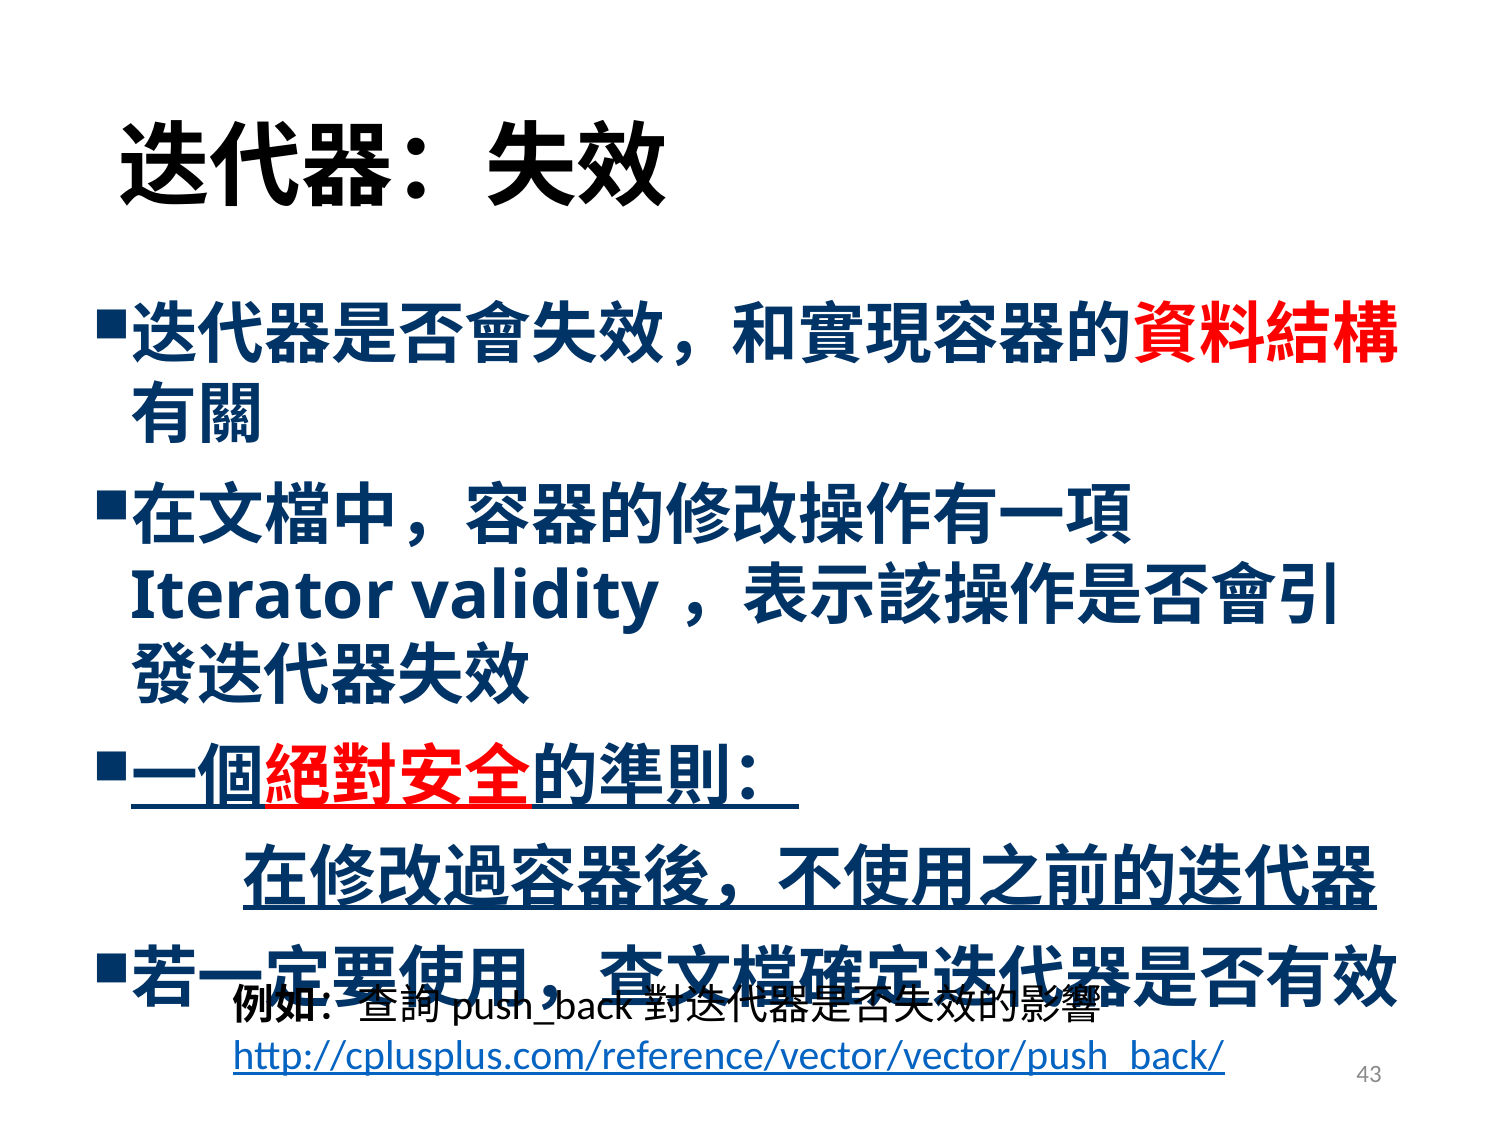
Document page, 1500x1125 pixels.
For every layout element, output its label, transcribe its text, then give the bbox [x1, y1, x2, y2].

text_box 例如：查詢push_back對迭代器是否失效的影響 http://cplusplus.com/reference/vector/vector/push_back/ [218, 970, 1290, 1125]
title 迭代器：失效 [103, 59, 1397, 278]
list 迭代器是否會失效，和實現容器的資料結構有關 在文檔中，容器的修改操作有一項Iterator validity，表示該操作是否會引發迭代器失效 一個絕對安全的準則： 在修改過容器後，不使用之前的迭代器 若一定要使用，查文檔確定迭代器是否有效 [78, 282, 1422, 1071]
slide_number 43 [1290, 1042, 1397, 1103]
